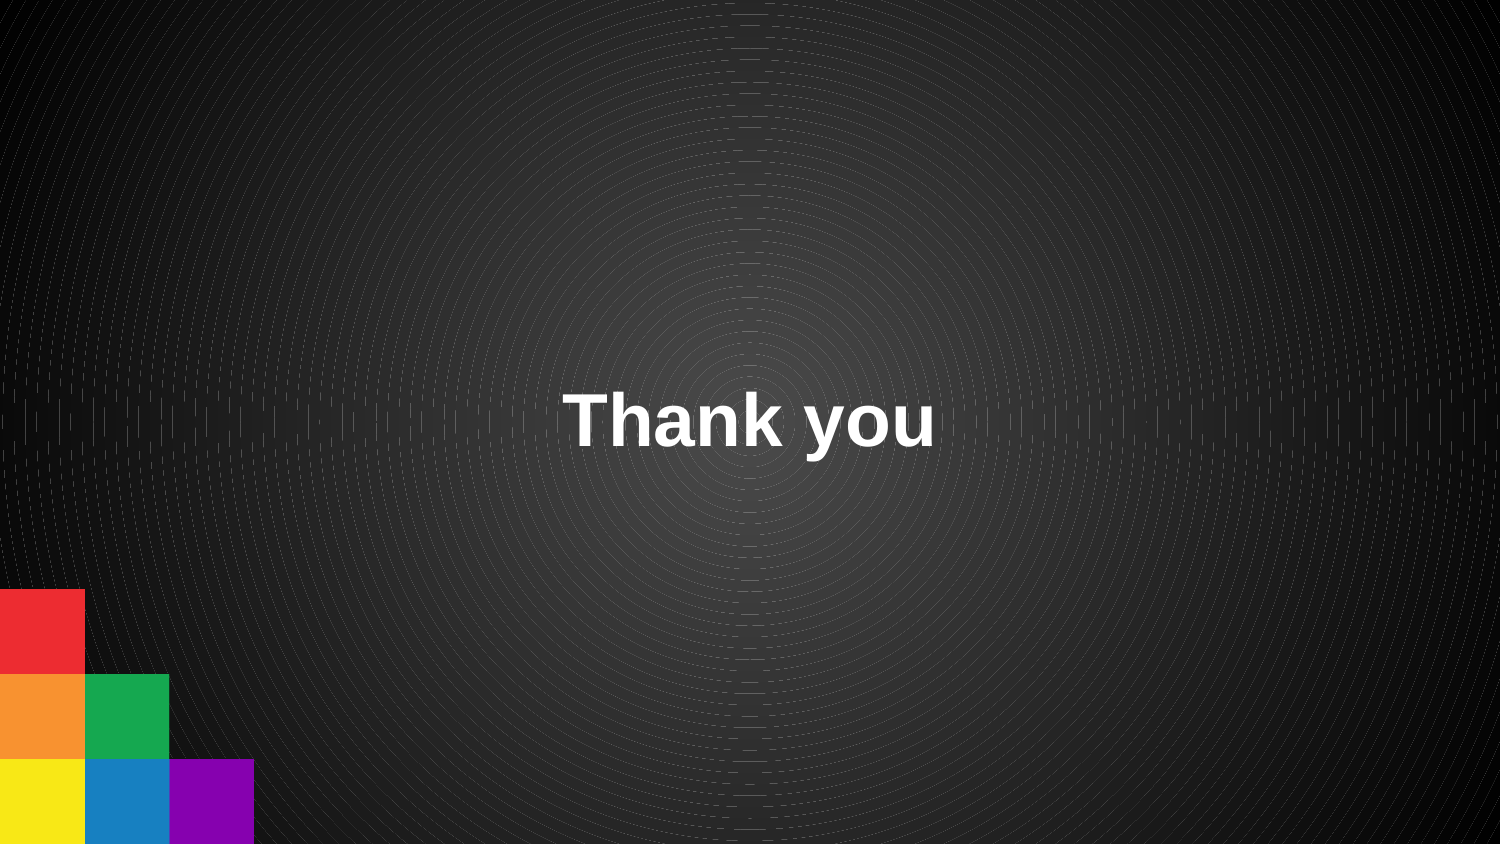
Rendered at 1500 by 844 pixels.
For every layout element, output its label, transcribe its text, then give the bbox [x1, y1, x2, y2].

text_box Thank you [373, 356, 1127, 488]
picture [0, 589, 254, 844]
